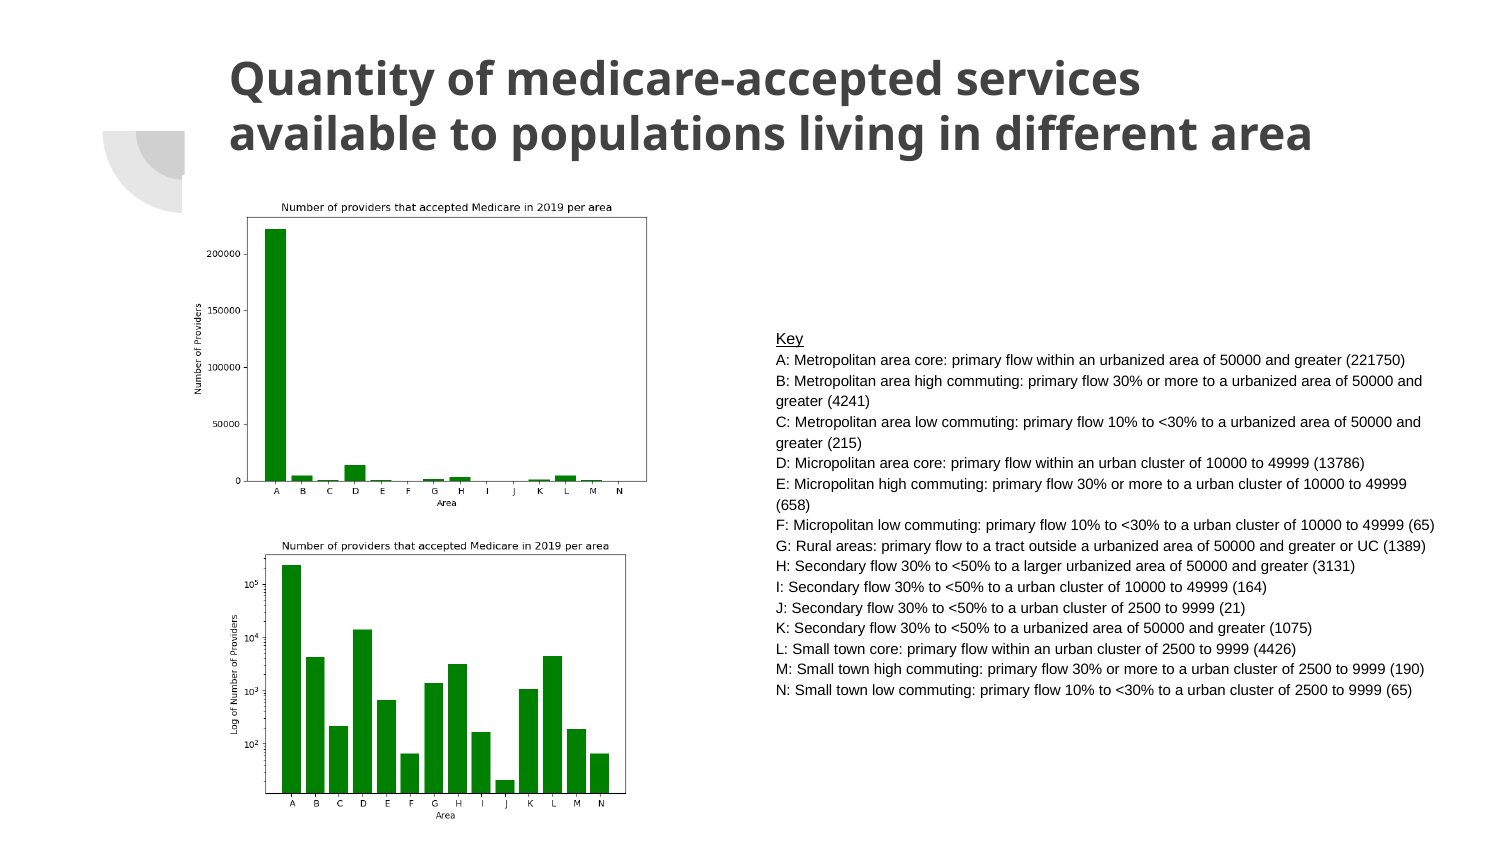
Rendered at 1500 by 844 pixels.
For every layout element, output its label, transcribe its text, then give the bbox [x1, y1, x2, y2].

title Quantity of medicare-accepted services available to populations living in different area types [213, 34, 1368, 198]
list Key A: Metropolitan area core: primary flow within an urbanized area of 50000 and greater (221750) B: Metropolitan area high commuting: primary flow 30% or more to a urbanized area of 50000 and greater (4241) C: Metropolitan area low commuting: primary flow 10% to <30% to a urbanized area of 50000 and greater (215) D: Micropolitan area core: primary flow within an urban cluster of 10000 to 49999 (13786) E: Micropolitan high commuting: primary flow 30% or more to a urban cluster of 10000 to 49999 (658) F: Micropolitan low commuting: primary flow 10% to <30% to a urban cluster of 10000 to 49999 (65) G: Rural areas: primary flow to a tract outside a urbanized area of 50000 and greater or UC (1389) H: Secondary flow 30% to <50% to a larger urbanized area of 50000 and greater (3131) I: Secondary flow 30% to <50% to a urban cluster of 10000 to 49999 (164) J: Secondary flow 30% to <50% to a urban cluster of 2500 to 9999 (21) K: Secondary flow 30% to <50% to a urbanized area of 50000 and greater (1075) L: Small town core: primary flow within an urban cluster of 2500 to 9999 (4426) M: Small town high commuting: primary flow 30% or more to a urban cluster of 2500 to 9999 (190) N: Small town low commuting: primary flow 10% to <30% to a urban cluster of 2500 to 9999 (65) [760, 310, 1462, 736]
picture [182, 174, 698, 827]
